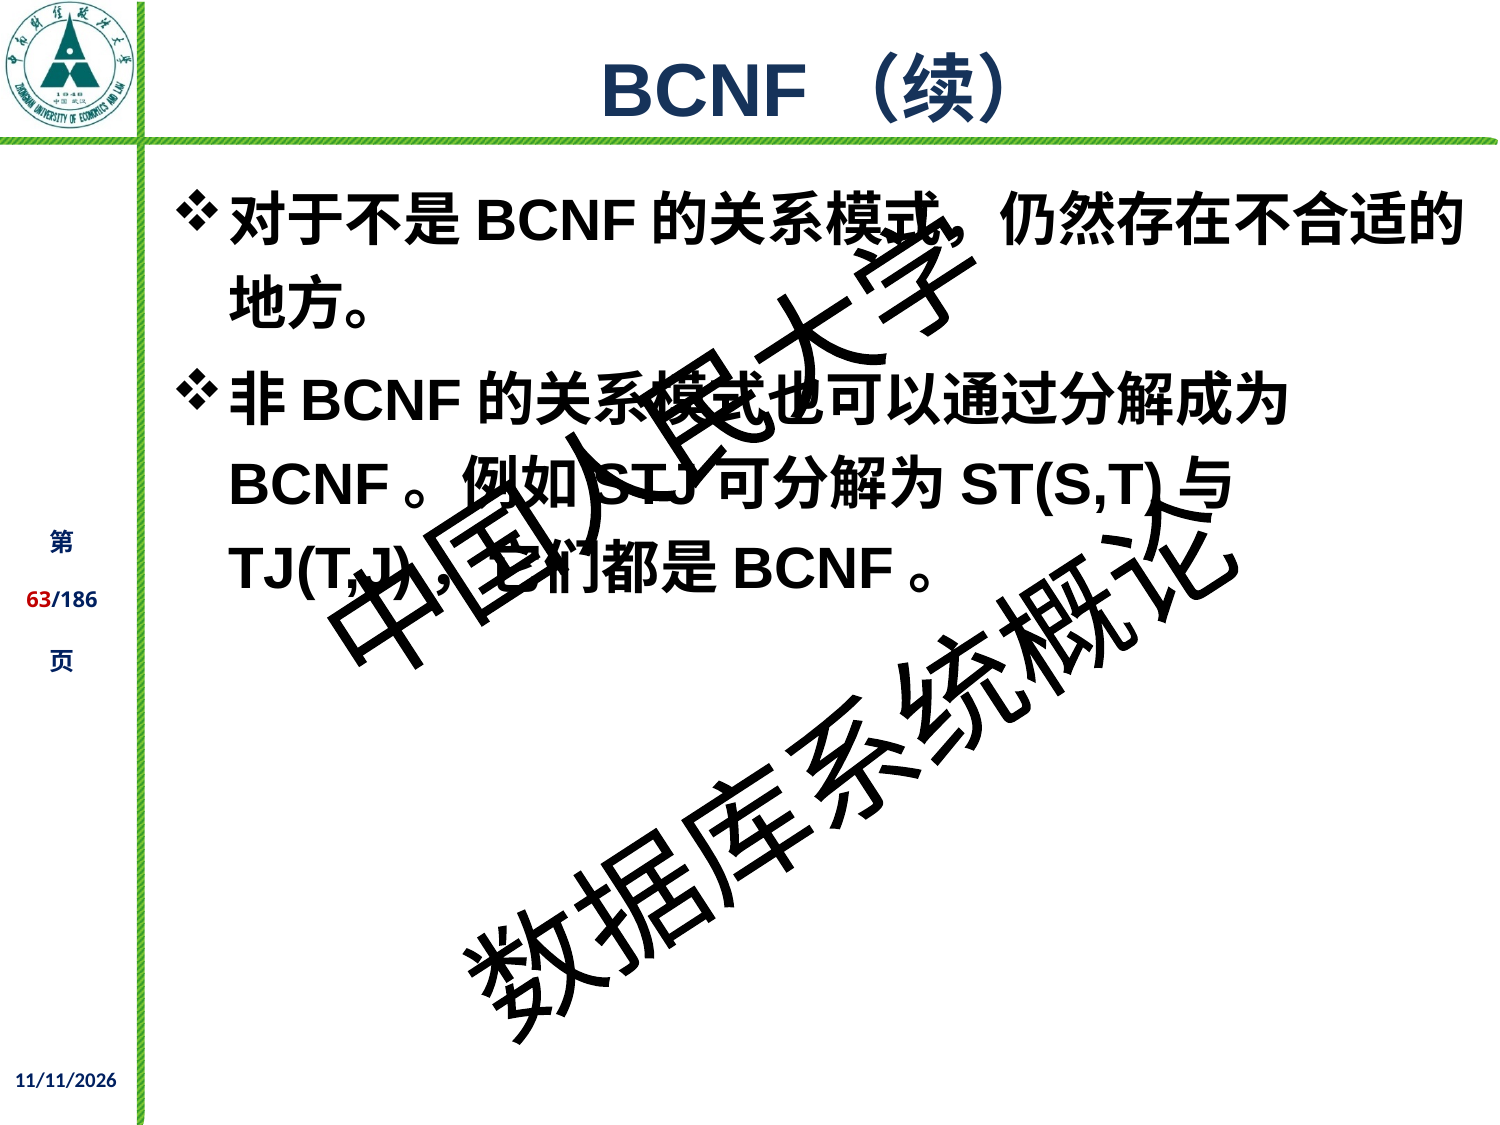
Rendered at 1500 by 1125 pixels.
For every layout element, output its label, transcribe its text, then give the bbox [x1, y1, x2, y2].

picture [0, 0, 157, 1125]
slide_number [0, 1058, 136, 1125]
title BCNF（续） [157, 0, 1495, 181]
list 对于不是BCNF的关系模式，仍然存在不合适的地方。 非BCNF的关系模式也可以通过分解成为BCNF。例如STJ可分解为ST(S,T)与TJ(T,J)，它们都是BCNF。 [156, 160, 1494, 958]
